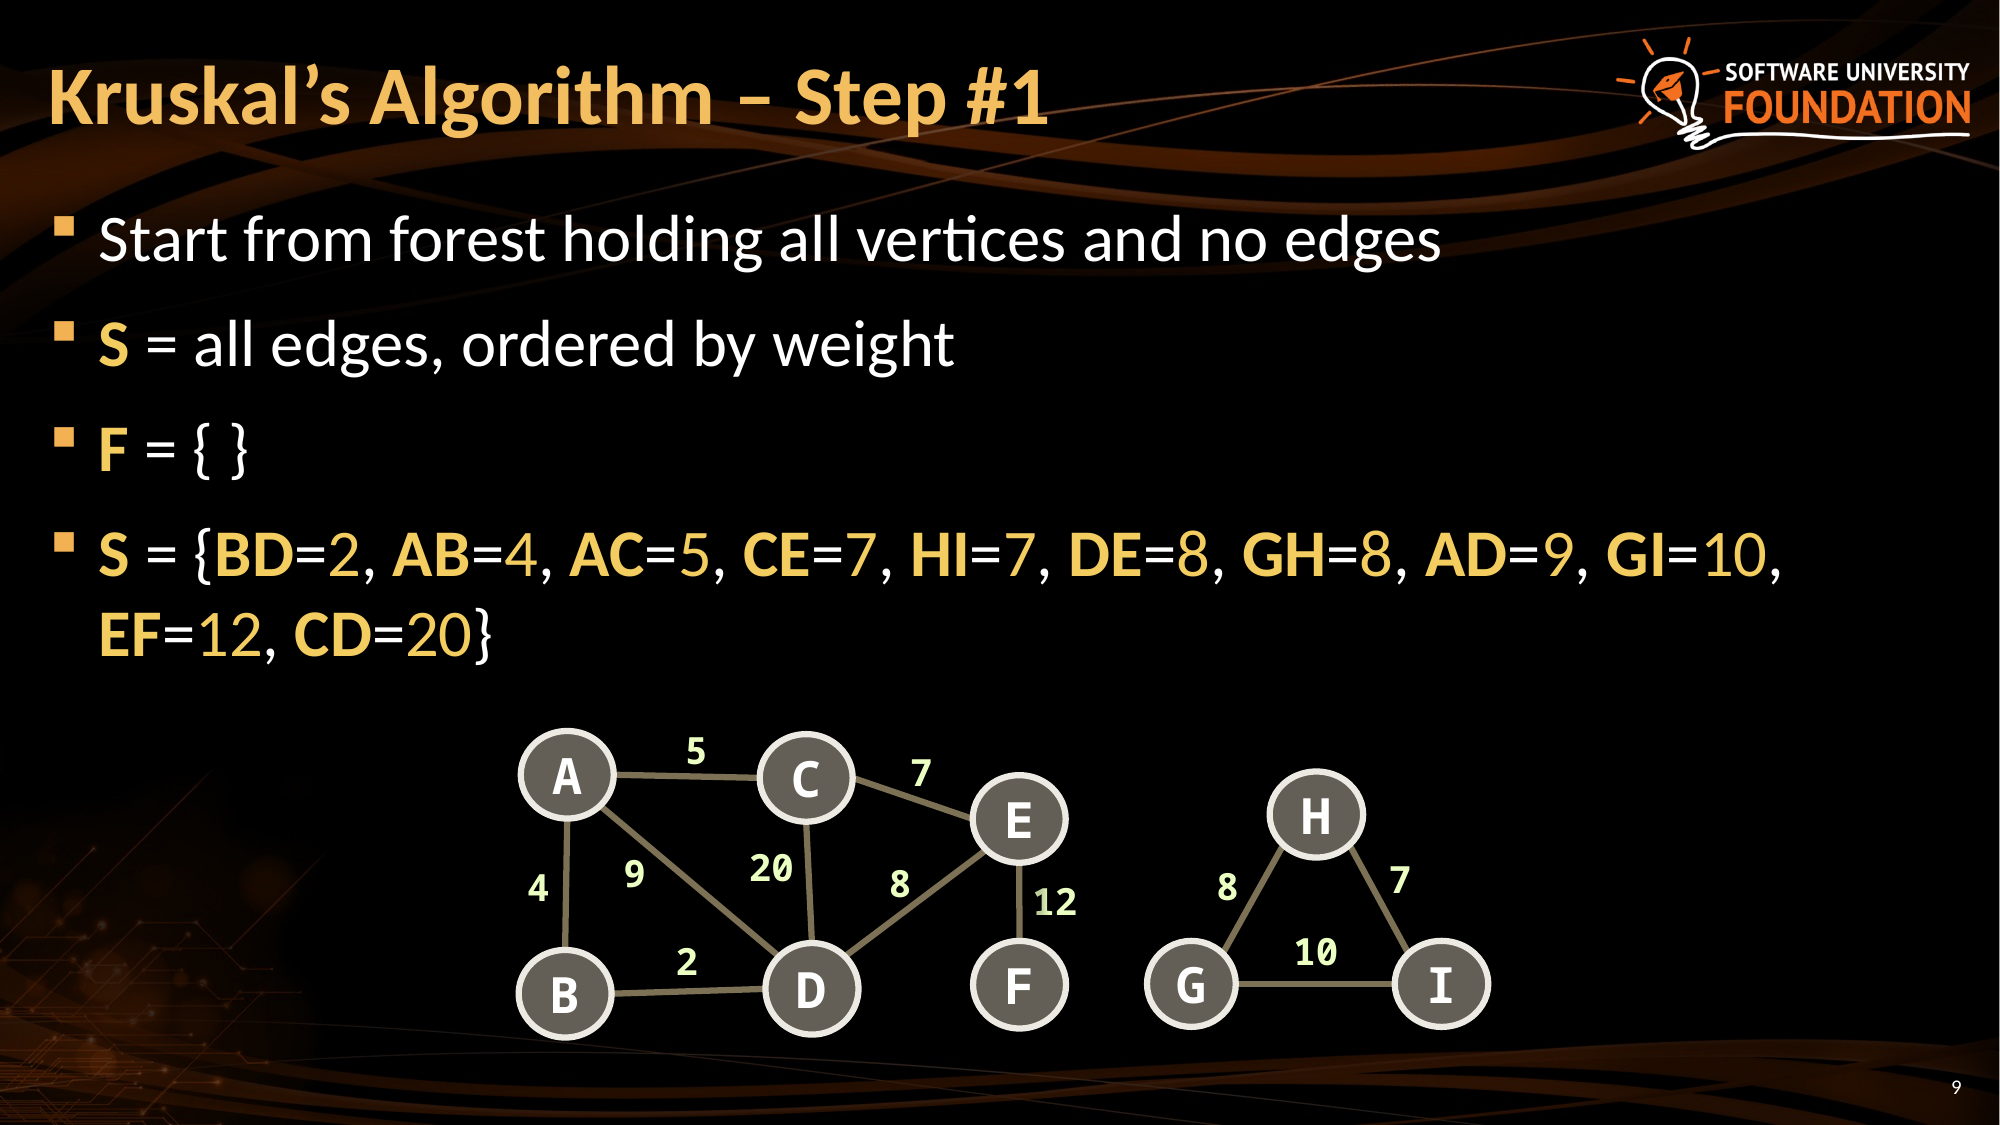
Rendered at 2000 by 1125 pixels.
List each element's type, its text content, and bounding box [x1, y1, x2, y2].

picture [0, 0, 2000, 1125]
list Start from forest holding all vertices and no edges S = all edges, ordered by weight F = { } S = {BD=2, AB=4, AC=5, CE=7, HI=7, DE=8, GH=8, AD=9, GI=10, EF=12, CD=20} [31, 188, 1968, 1103]
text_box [512, 719, 1489, 1038]
title Kruskal’s Algorithm – Step #1 [30, 6, 1602, 189]
